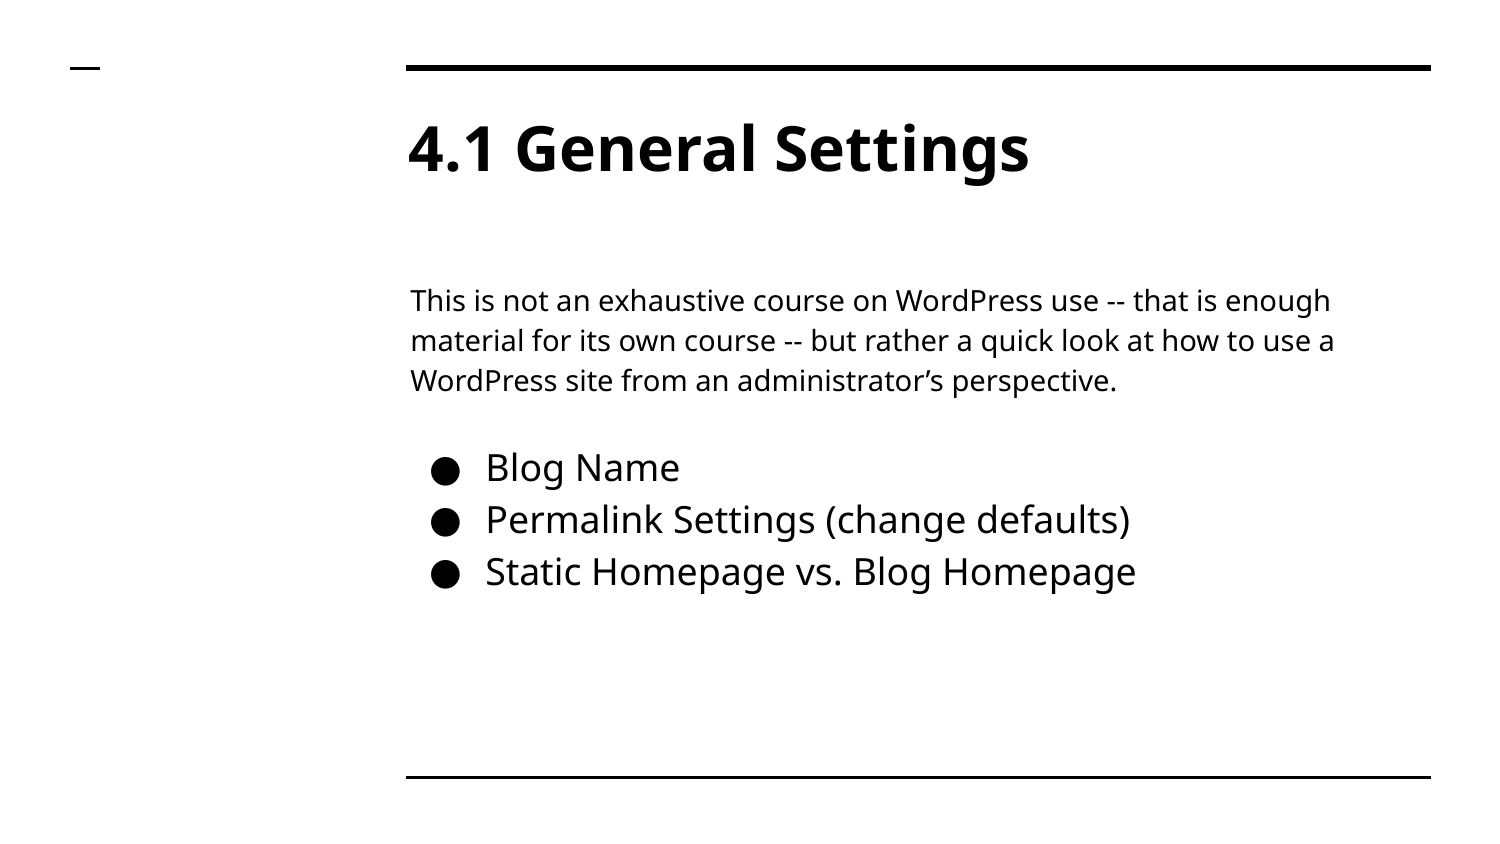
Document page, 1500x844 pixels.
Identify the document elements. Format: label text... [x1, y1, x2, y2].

list This is not an exhaustive course on WordPress use -- that is enough material for its own course -- but rather a quick look at how to use a WordPress site from an administrator’s perspective. Blog Name Permalink Settings (change defaults) Static Homepage vs. Blog Homepage [395, 261, 1433, 755]
title 4.1 General Settings [393, 94, 1431, 199]
